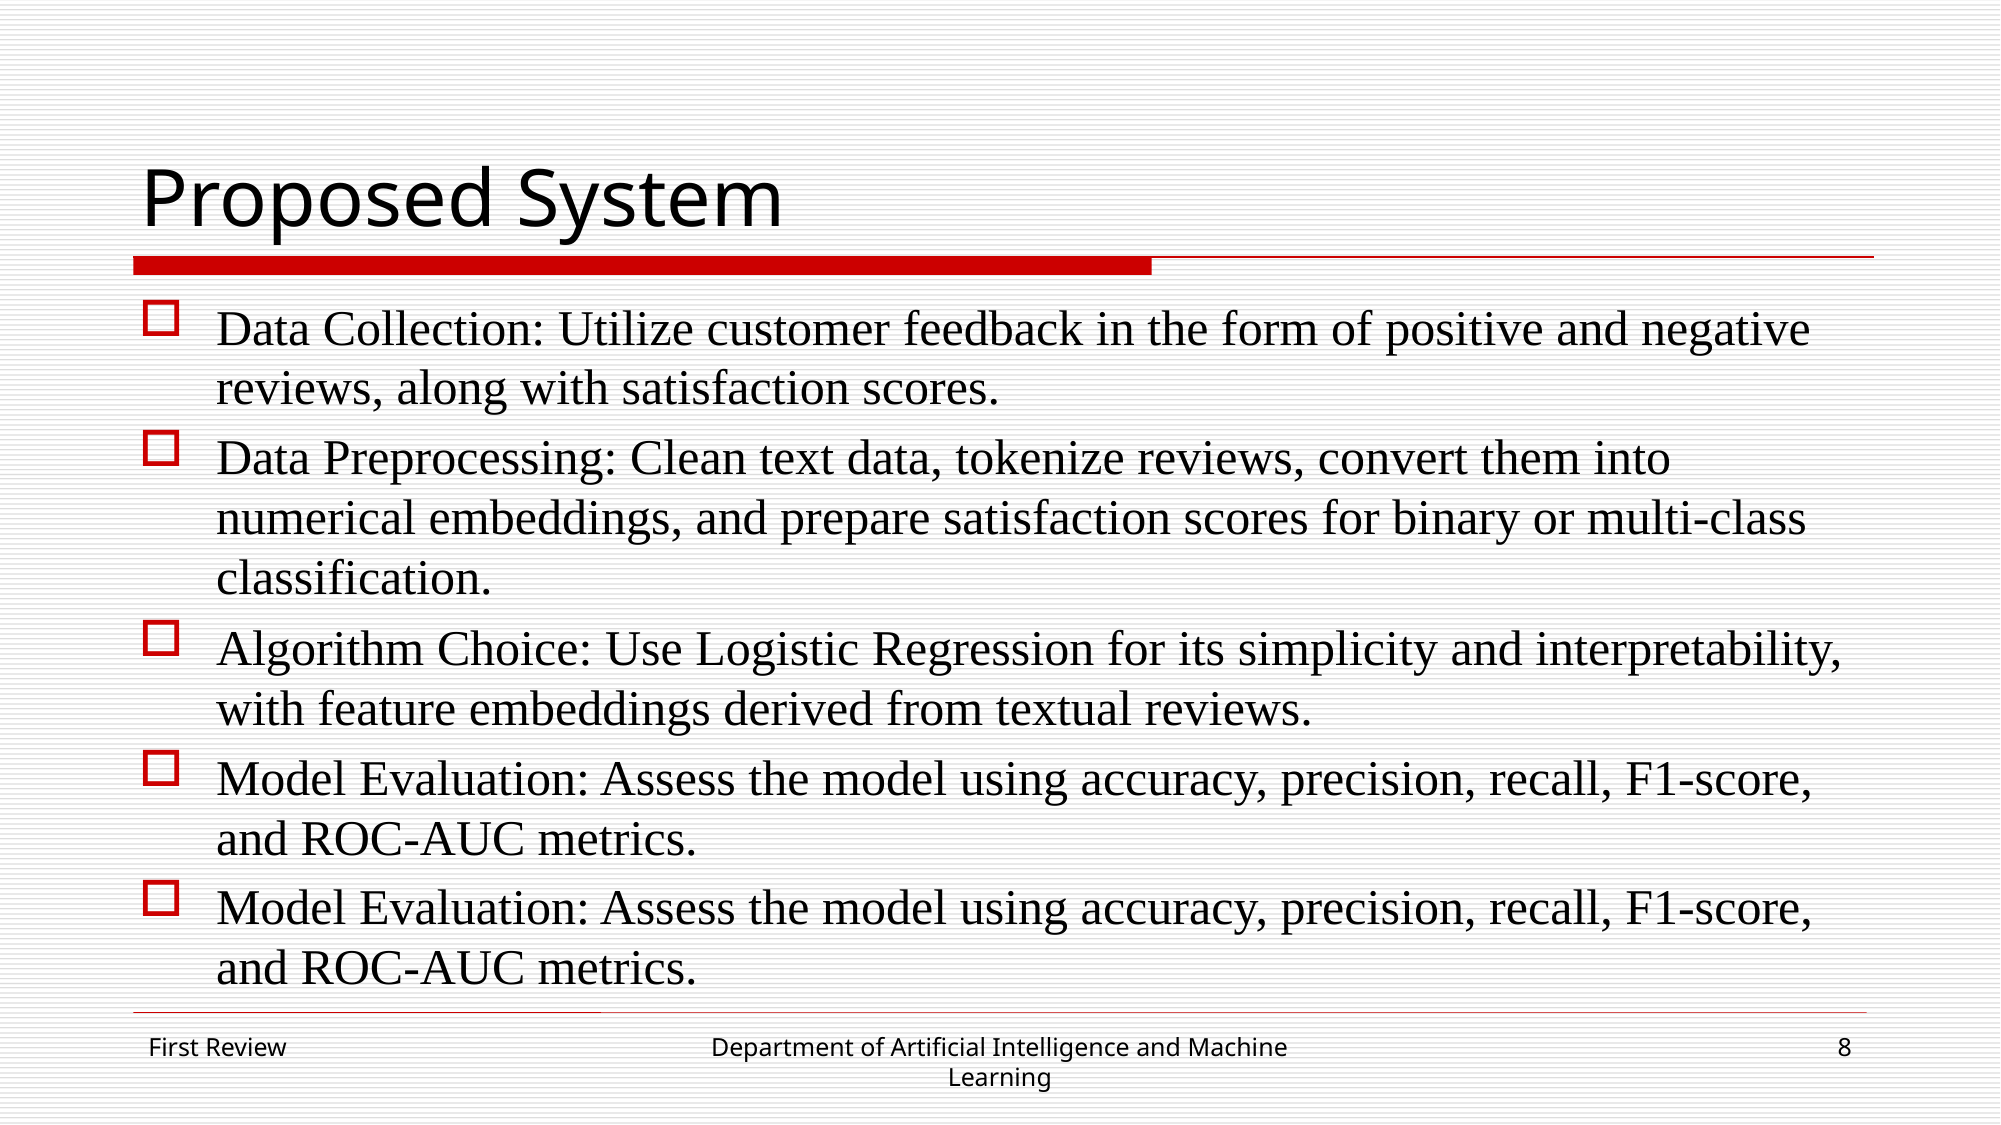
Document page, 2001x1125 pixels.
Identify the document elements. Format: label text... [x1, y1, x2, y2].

slide_number First Review [133, 1024, 567, 1103]
footer Department of Artificial Intelligence and Machine Learning [683, 1024, 1317, 1103]
slide_number 8 [1433, 1024, 1867, 1103]
list Data Collection: Utilize customer feedback in the form of positive and negative reviews, along with satisfaction scores. Data Preprocessing: Clean text data, tokenize reviews, convert them into numerical embeddings, and prepare satisfaction scores for binary or multi-class classification. Algorithm Choice: Use Logistic Regression for its simplicity and interpretability, with feature embeddings derived from textual reviews. Model Evaluation: Assess the model using accuracy, precision, recall, F1-score, and ROC-AUC metrics. Model Evaluation: Assess the model using accuracy, precision, recall, F1-score, and ROC-AUC metrics. [123, 287, 1874, 988]
title Proposed System [125, 50, 1876, 250]
picture [0, 0, 2001, 1125]
